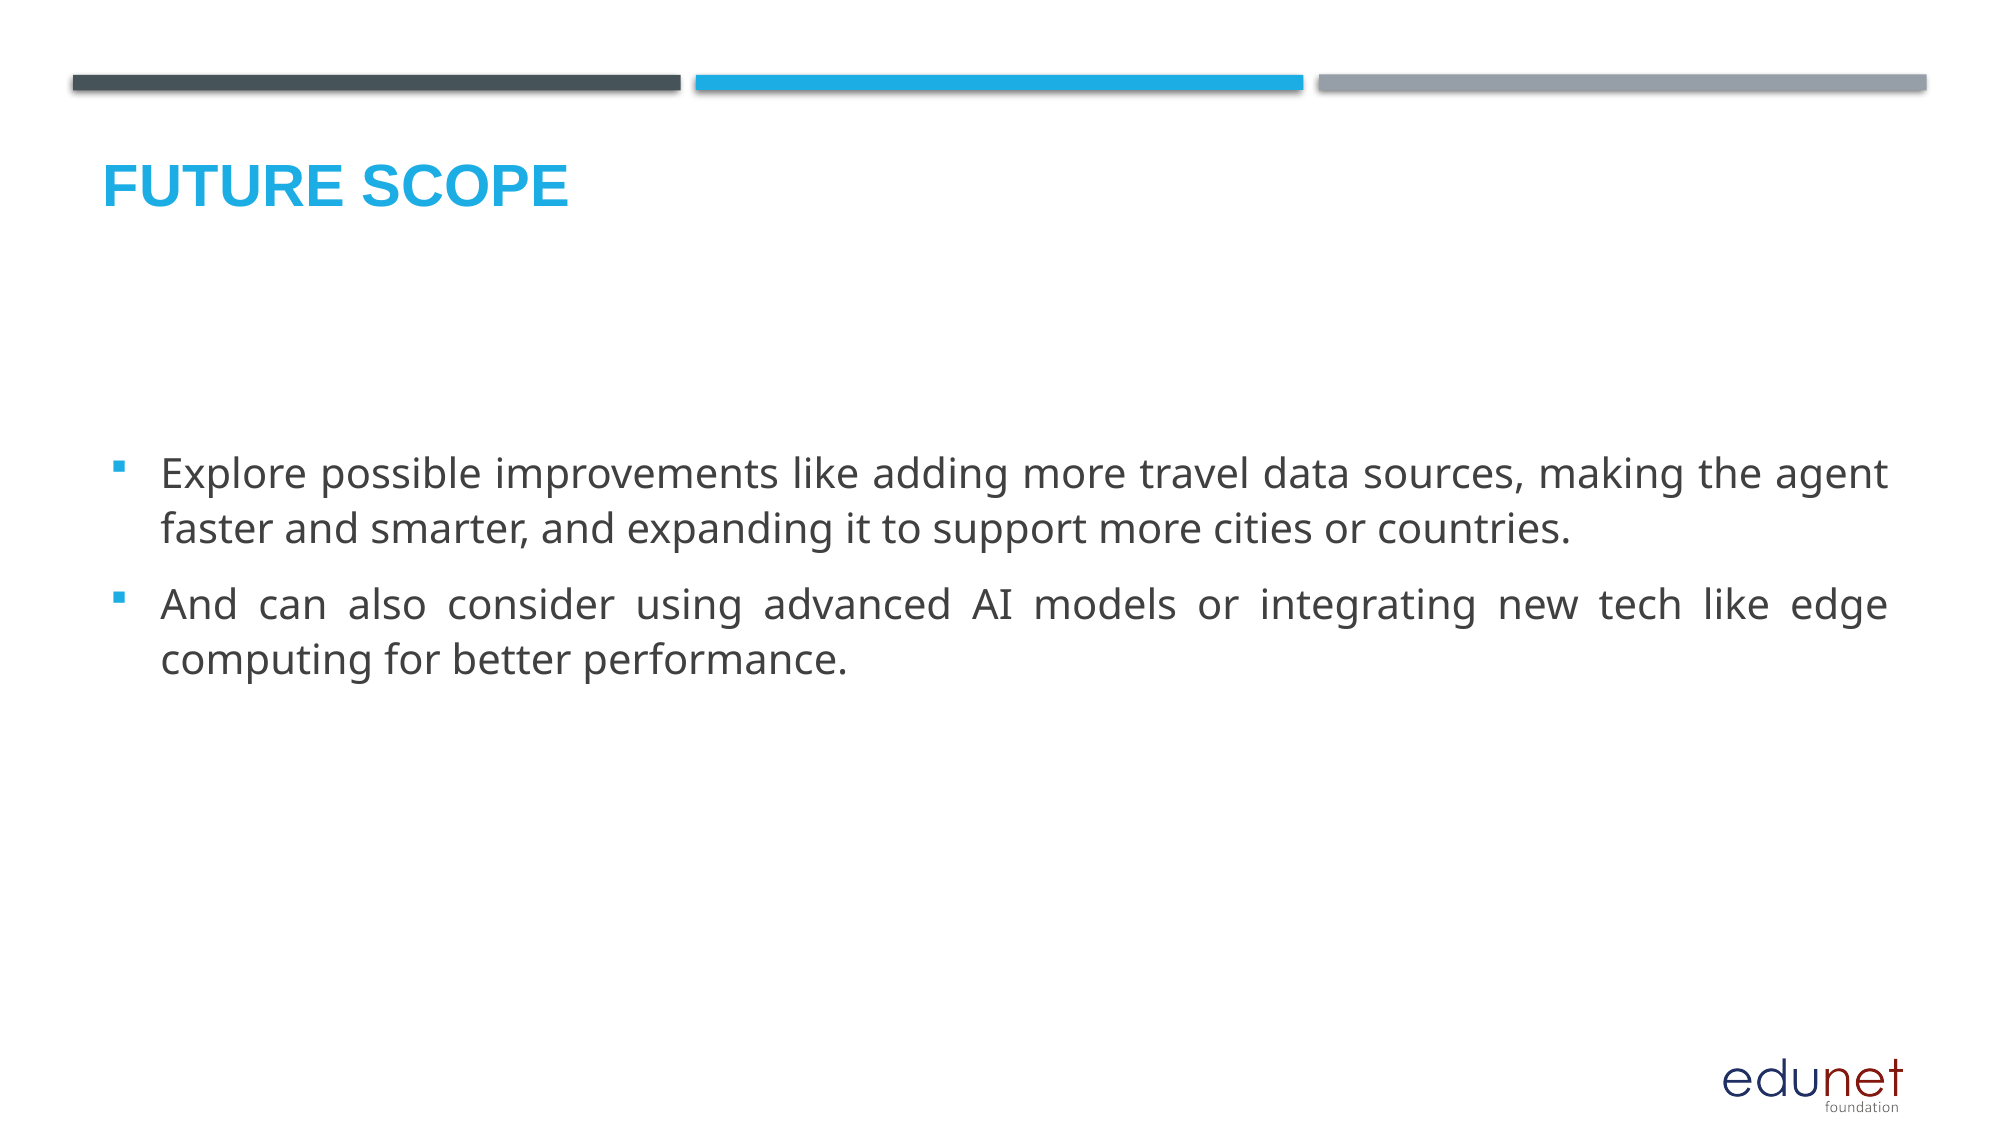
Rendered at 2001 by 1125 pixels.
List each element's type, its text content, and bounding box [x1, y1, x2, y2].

text_box Future scope [87, 138, 1898, 226]
picture [1719, 1056, 1905, 1116]
list Explore possible improvements like adding more travel data sources, making the agent faster and smarter, and expanding it to support more cities or countries. And can also consider using advanced AI models or integrating new tech like edge computing for better performance. [95, 213, 1905, 981]
